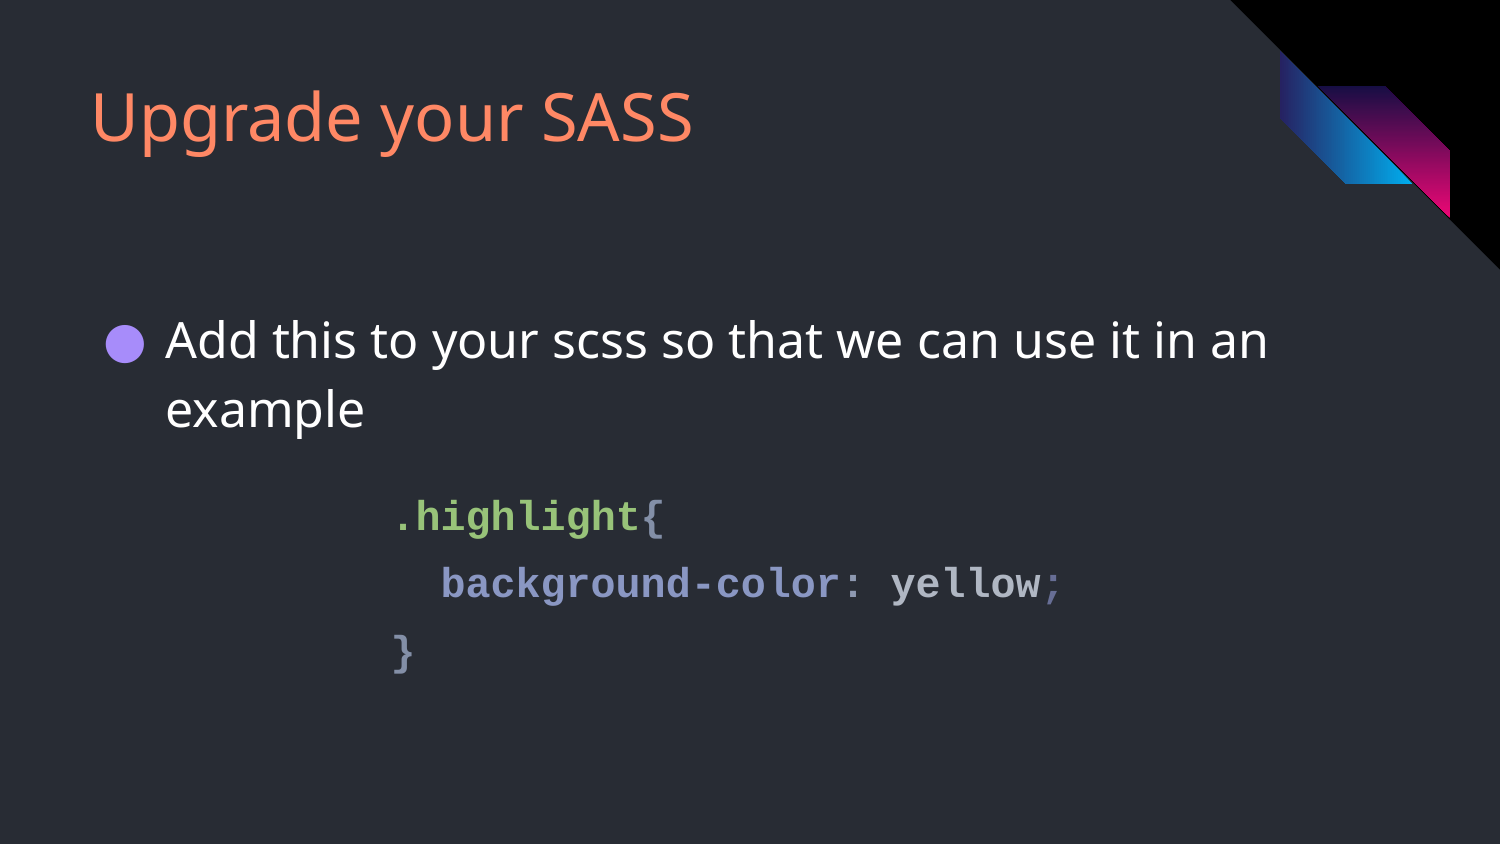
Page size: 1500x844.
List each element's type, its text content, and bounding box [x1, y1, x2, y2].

list Add this to your scss so that we can use it in an example .highlight{ background-color: yellow; } [75, 195, 1358, 778]
title Upgrade your SASS [75, 59, 1231, 154]
